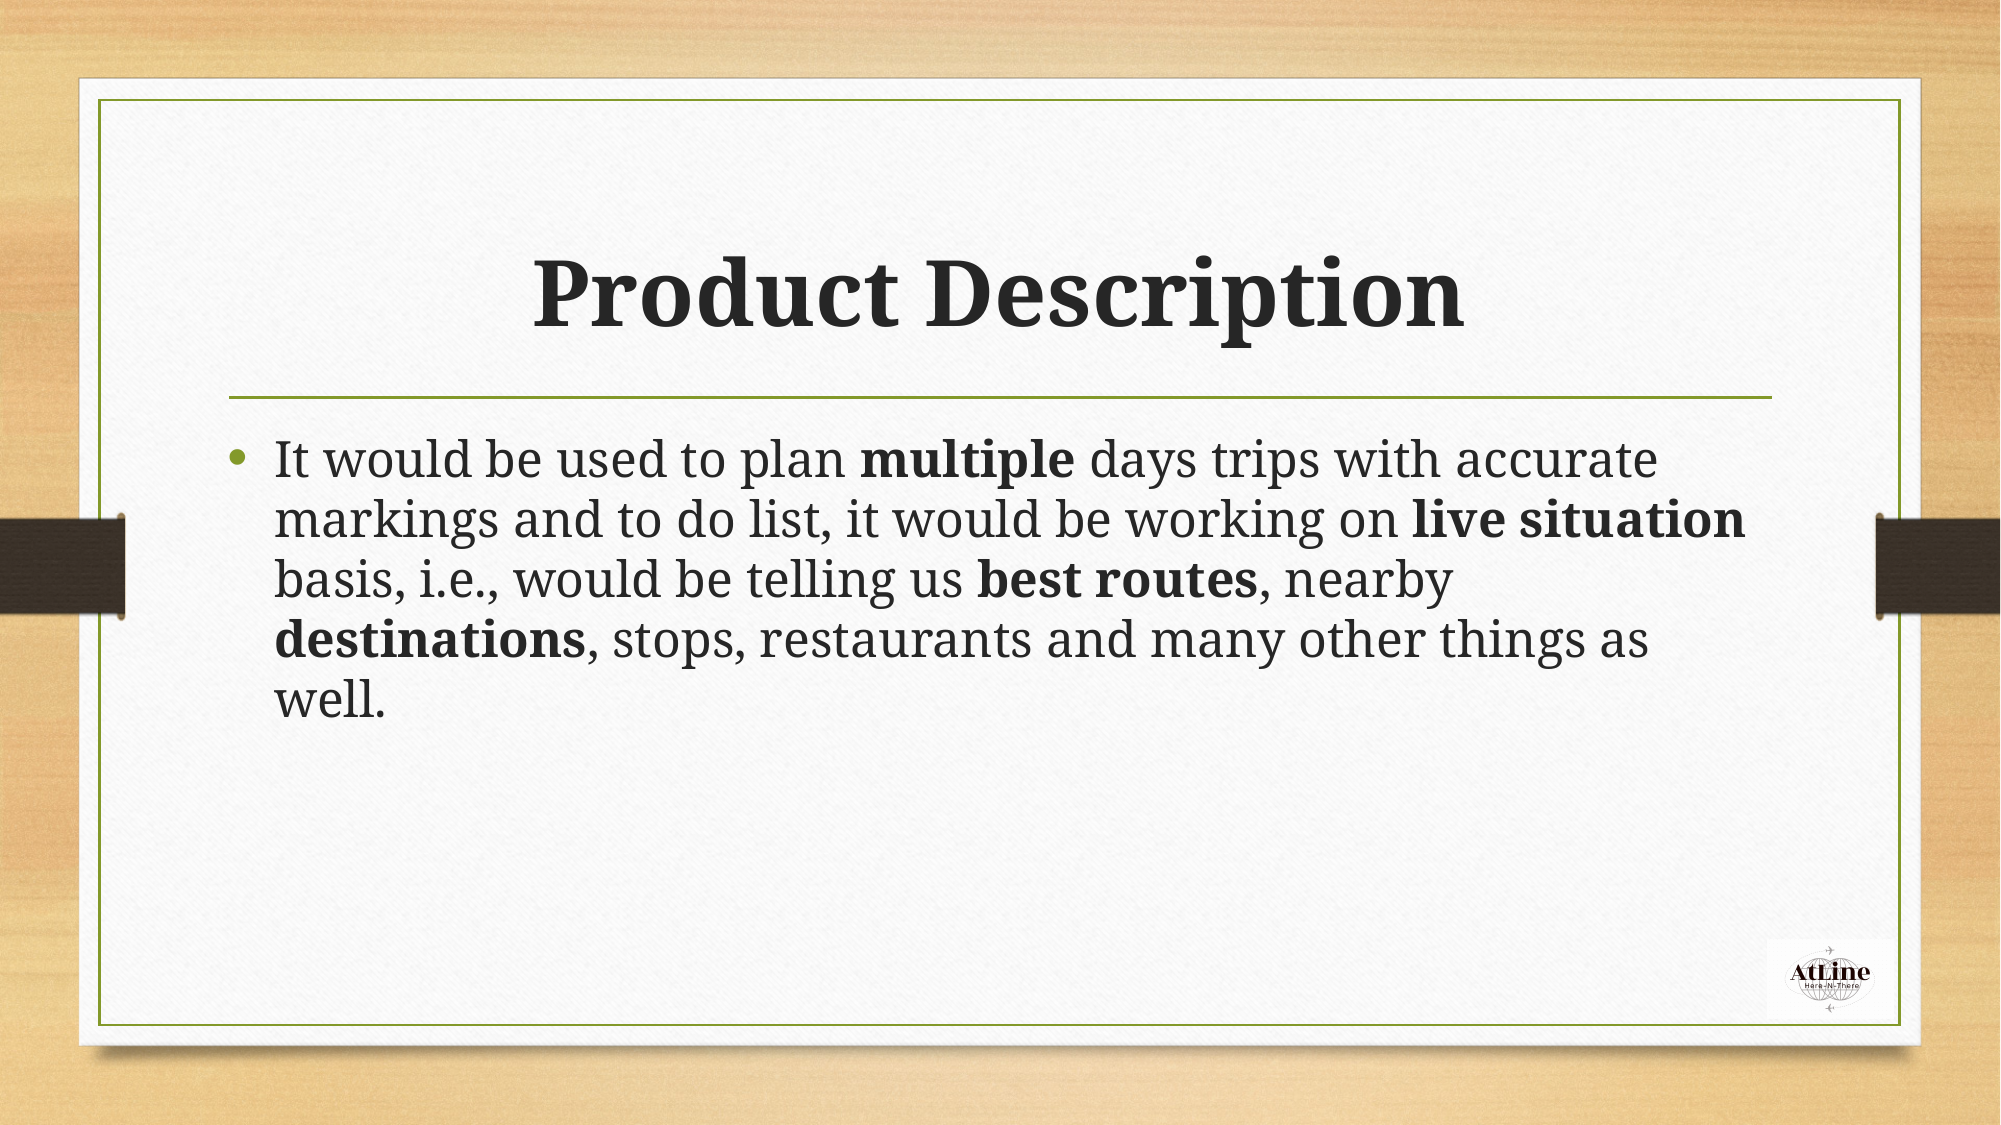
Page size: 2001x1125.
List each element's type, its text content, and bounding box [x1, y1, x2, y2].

picture [0, 0, 2001, 1125]
title Product Description [212, 193, 1788, 387]
list It would be used to plan multiple days trips with accurate markings and to do list, it would be working on live situation basis, i.e., would be telling us best routes, nearby destinations, stops, restaurants and many other things as well. [212, 419, 1788, 964]
